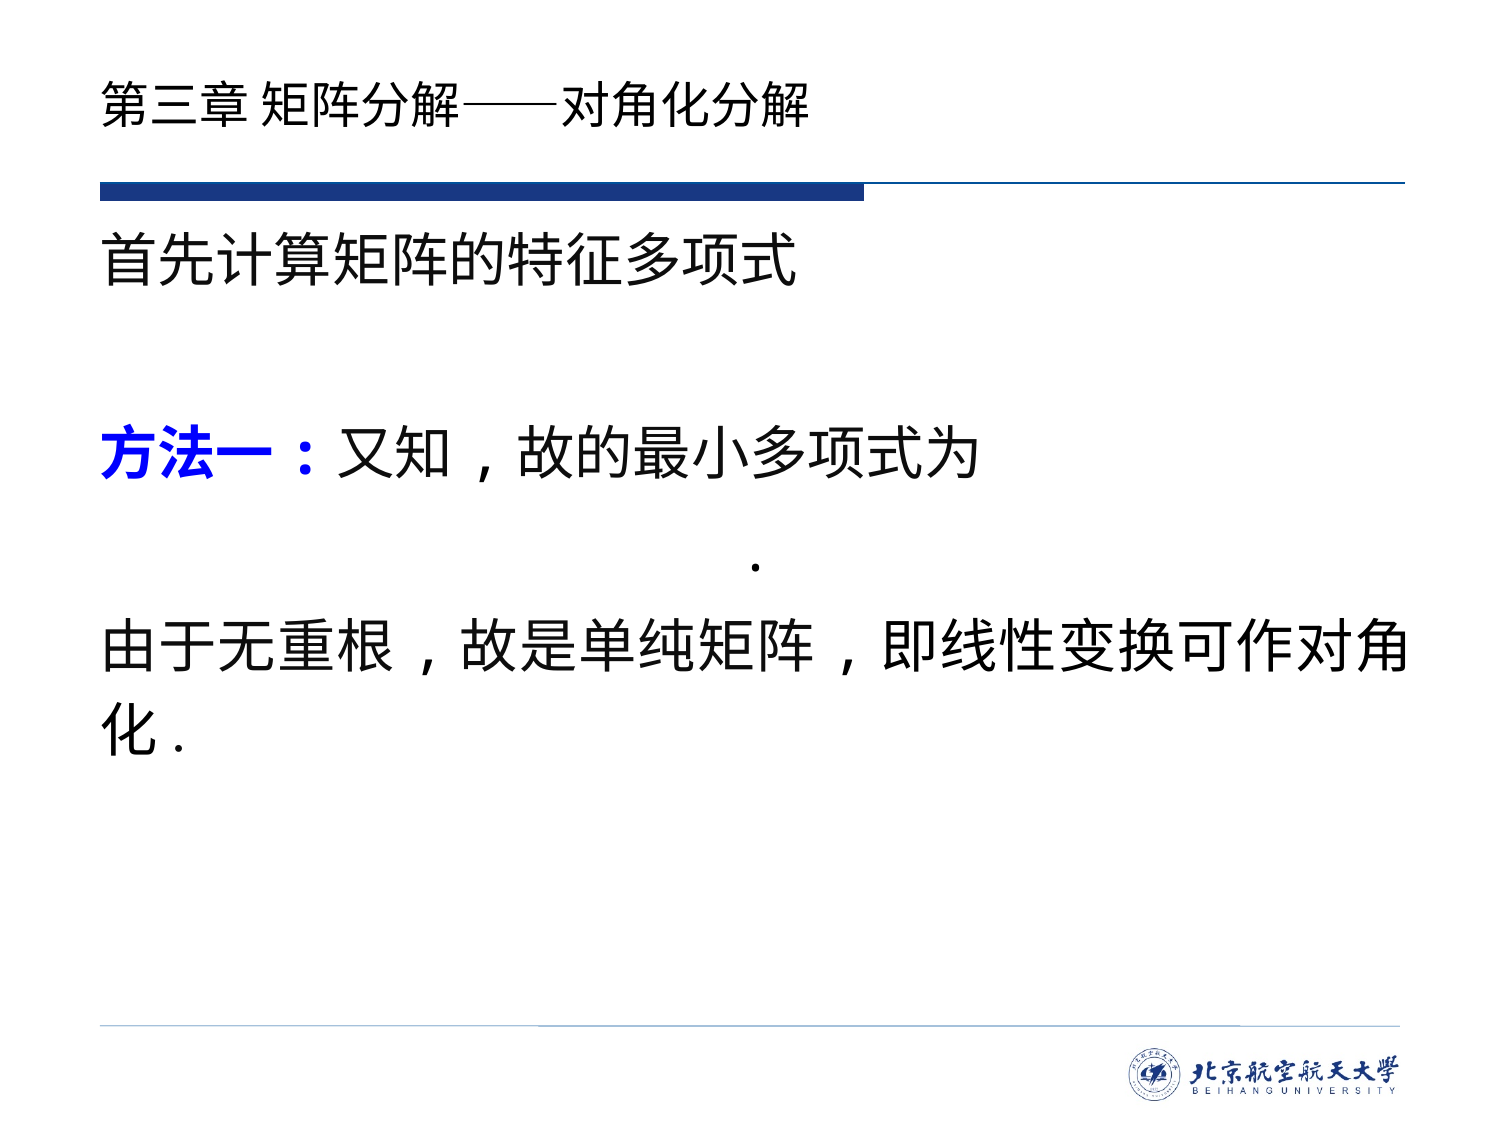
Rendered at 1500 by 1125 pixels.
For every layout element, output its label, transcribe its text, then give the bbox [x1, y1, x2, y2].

picture [1114, 1041, 1412, 1108]
title 第三章 矩阵分解——对角化分解 [83, 29, 1397, 141]
